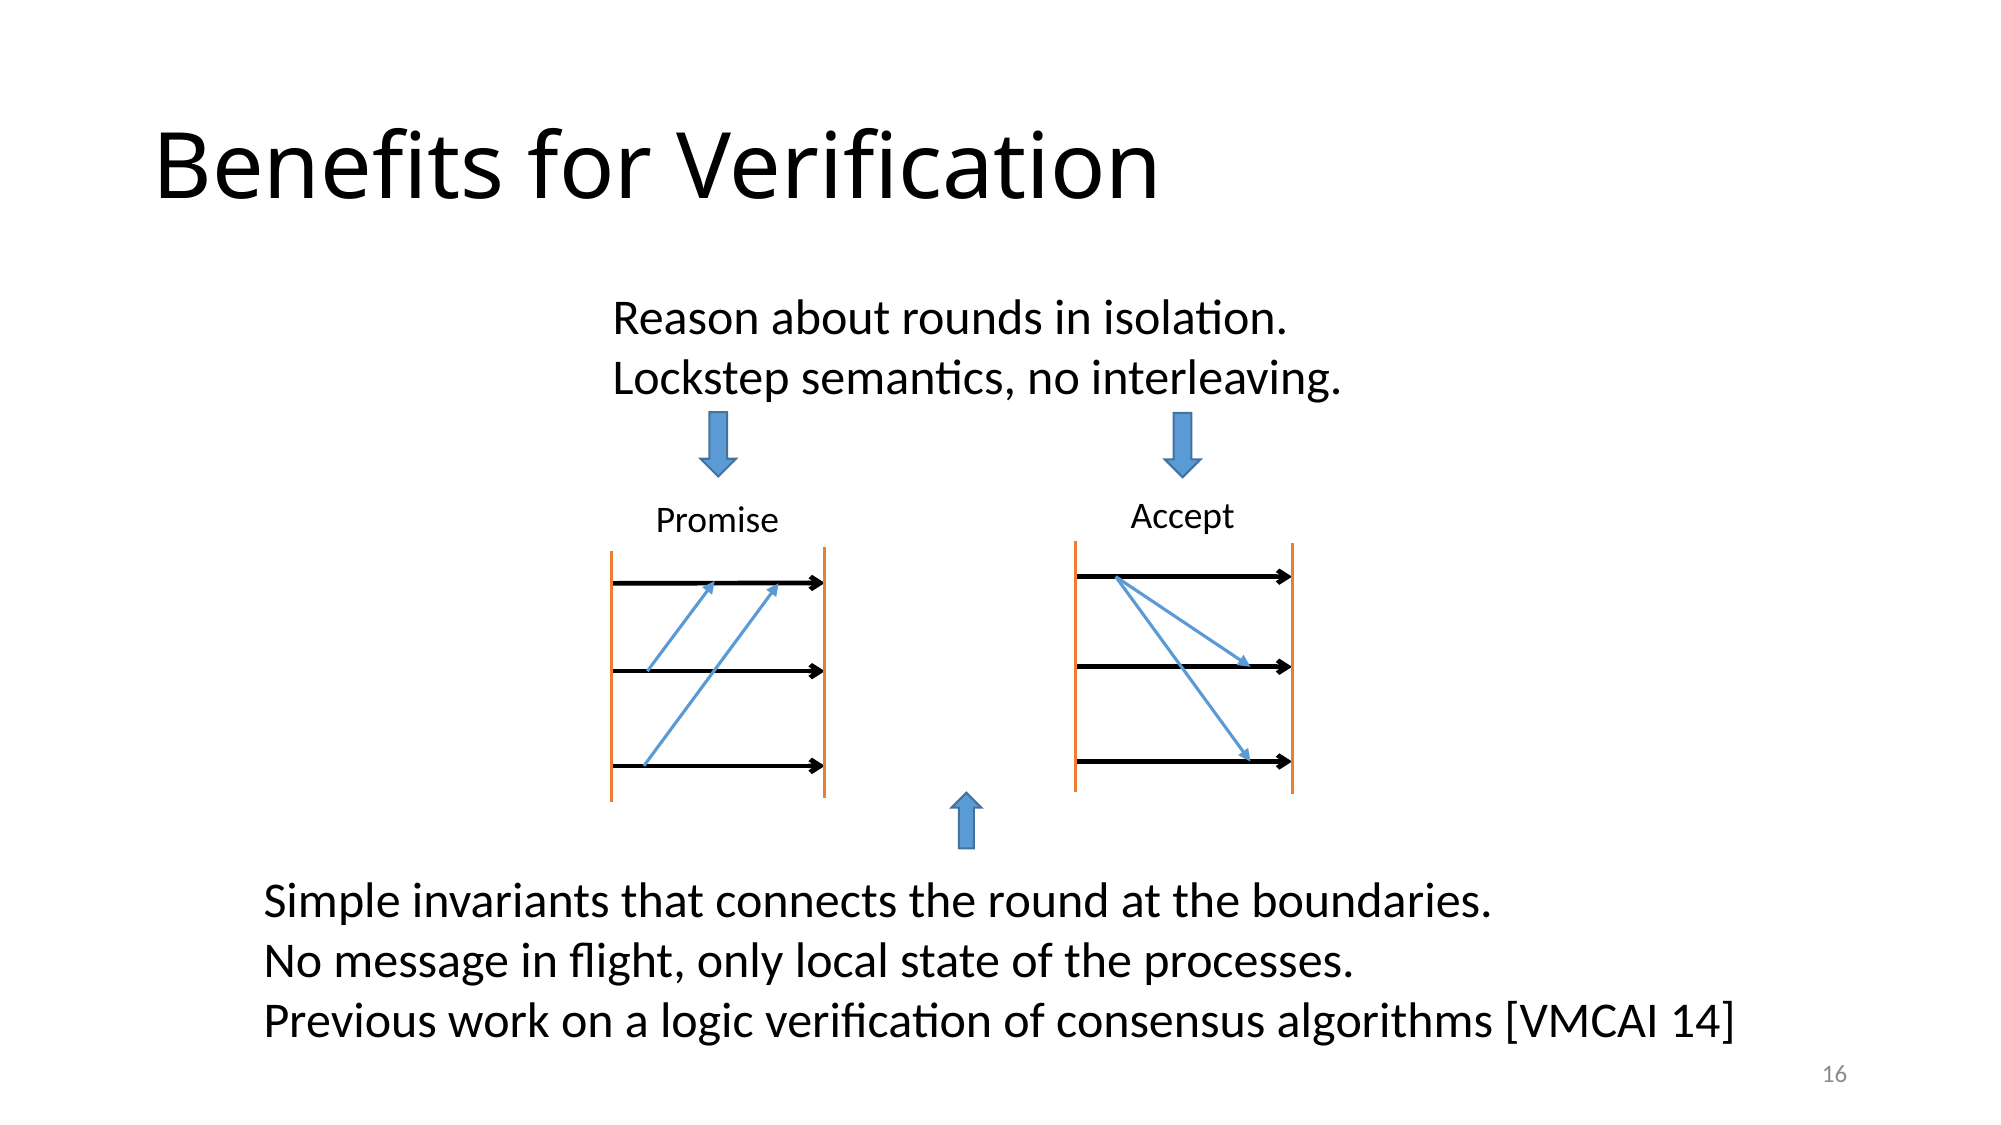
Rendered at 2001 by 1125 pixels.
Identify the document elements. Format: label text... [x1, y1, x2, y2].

text_box Reason about rounds in isolation. Lockstep semantics, no interleaving. [597, 277, 1358, 412]
text_box [1162, 411, 1203, 479]
text_box [948, 791, 984, 850]
title Benefits for Verification [137, 59, 1863, 278]
text_box [697, 411, 739, 478]
slide_number 16 [1412, 1042, 1863, 1103]
text_box Simple invariants that connects the round at the boundaries. No message in flight, only local state of the processes. Previous work on a logic verification of consensus algorithms [VMCAI 14] [248, 860, 1751, 1056]
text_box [1075, 483, 1293, 795]
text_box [611, 488, 825, 802]
